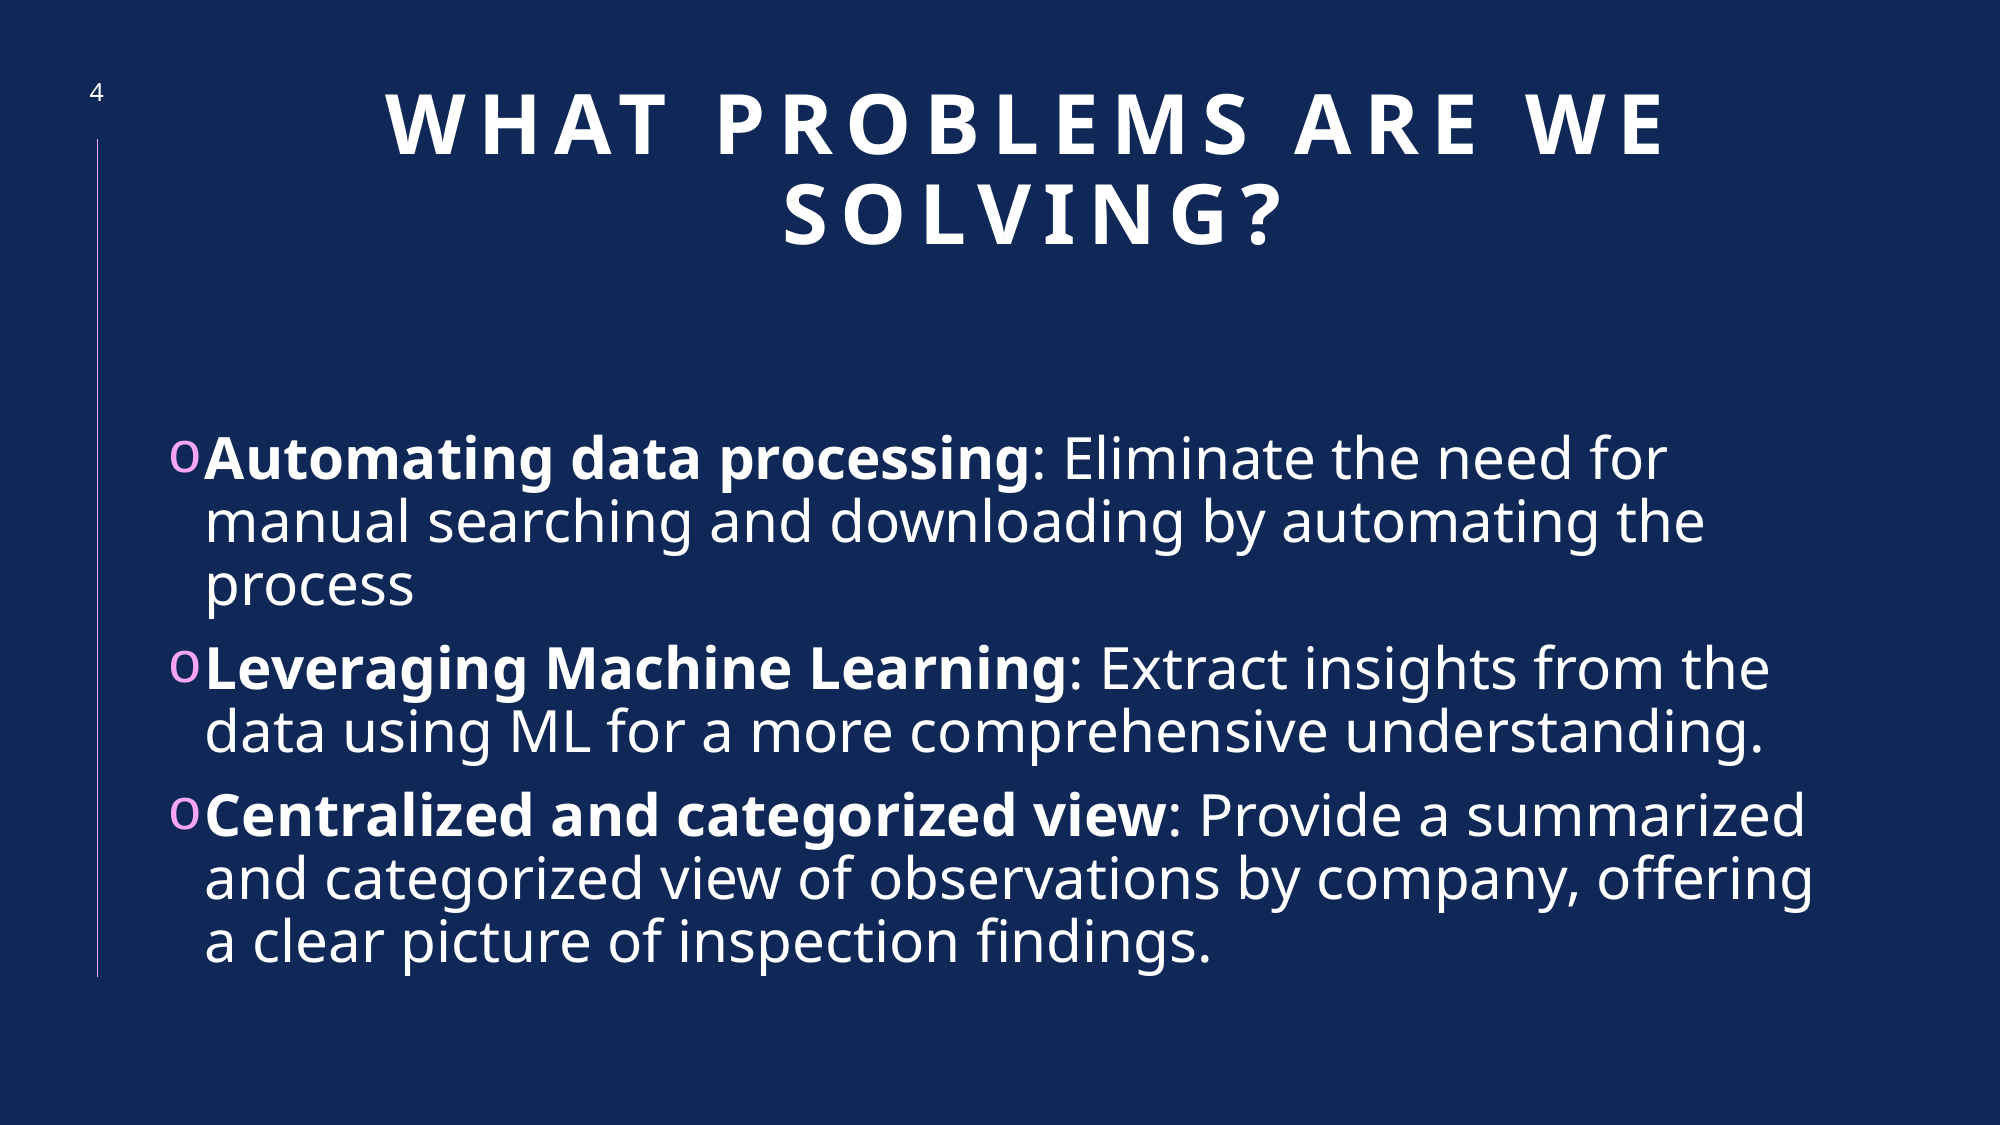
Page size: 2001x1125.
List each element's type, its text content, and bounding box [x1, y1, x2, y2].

title What problems are we solving? [139, 136, 1925, 270]
list Automating data processing: Eliminate the need for manual searching and downloading by automating the process Leveraging Machine Learning: Extract insights from the data using ML for a more comprehensive understanding. Centralized and categorized view: Provide a summarized and categorized view of observations by company, offering a clear picture of inspection findings. [152, 422, 1848, 959]
slide_number 4 [53, 67, 140, 119]
